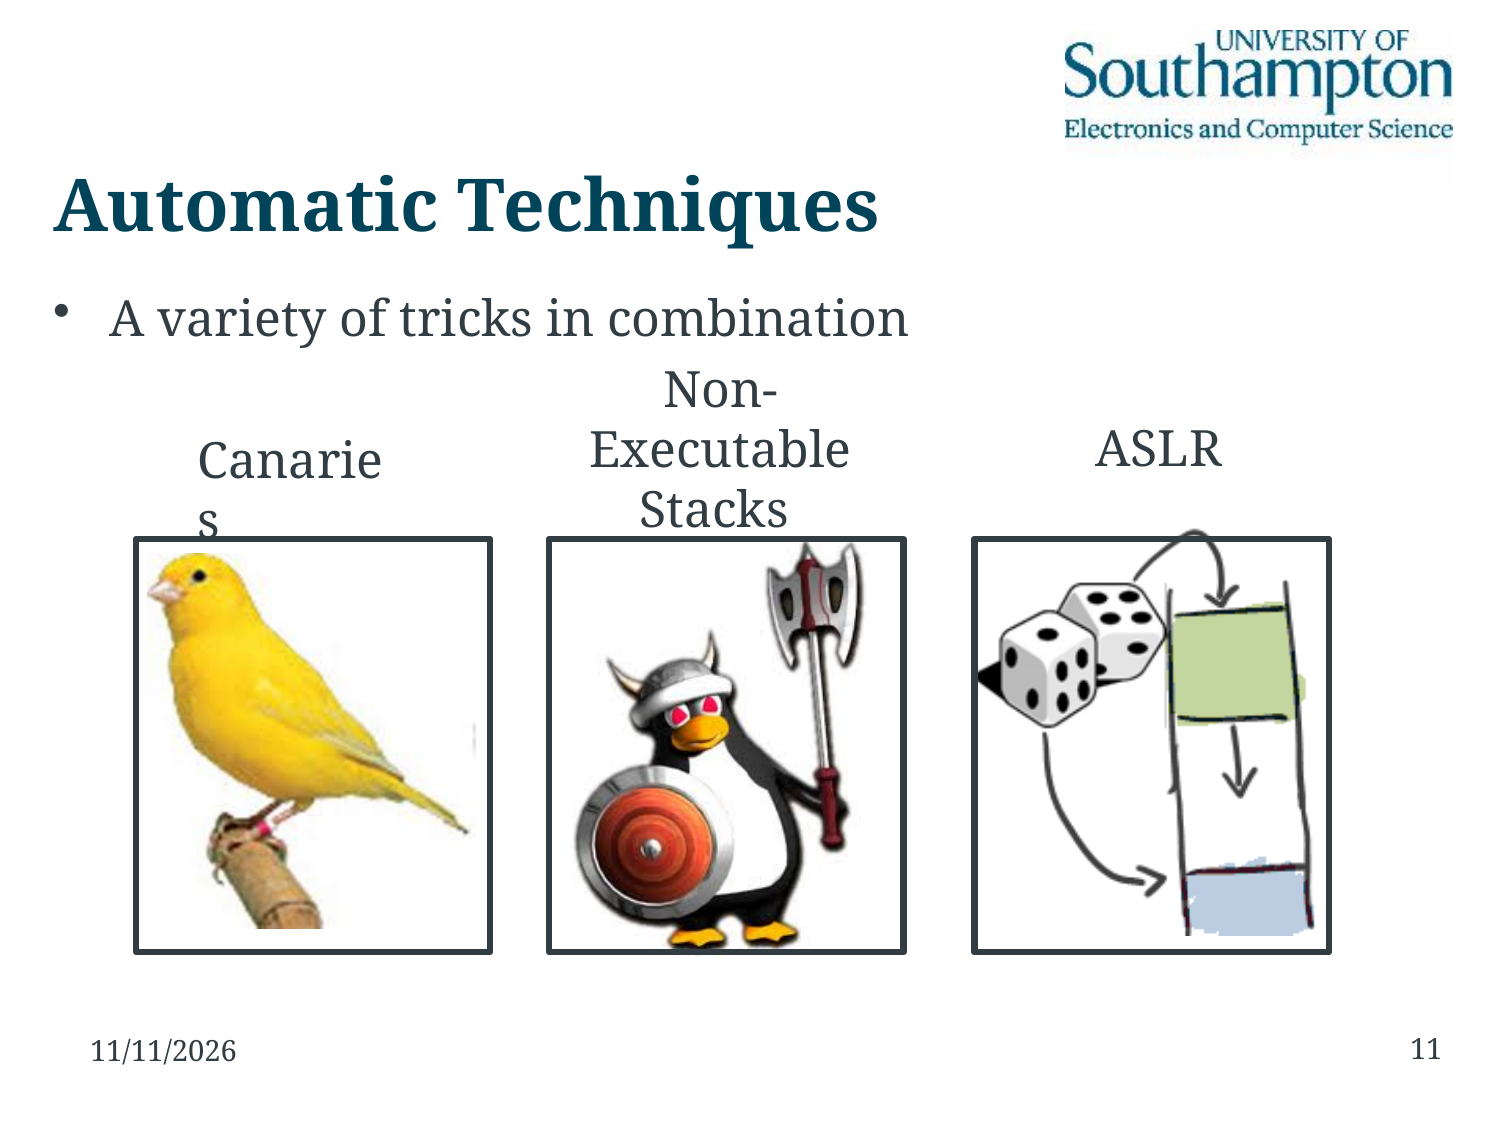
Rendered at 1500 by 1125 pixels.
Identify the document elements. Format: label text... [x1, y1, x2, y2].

title Automatic Techniques [53, 148, 1447, 256]
text_box ASLR [1080, 408, 1317, 484]
text_box [972, 940, 1331, 954]
text_box Canaries [182, 420, 420, 552]
text_box Non-Executable Stacks [537, 349, 904, 545]
picture [962, 514, 1330, 936]
text_box [134, 537, 492, 954]
text_box [547, 545, 567, 954]
text_box [871, 537, 906, 954]
slide_number 11 [1092, 1022, 1443, 1102]
picture [1065, 30, 1453, 185]
list A variety of tricks in combination [53, 278, 1447, 1022]
picture [147, 553, 476, 929]
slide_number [74, 1024, 426, 1103]
picture [572, 538, 867, 958]
